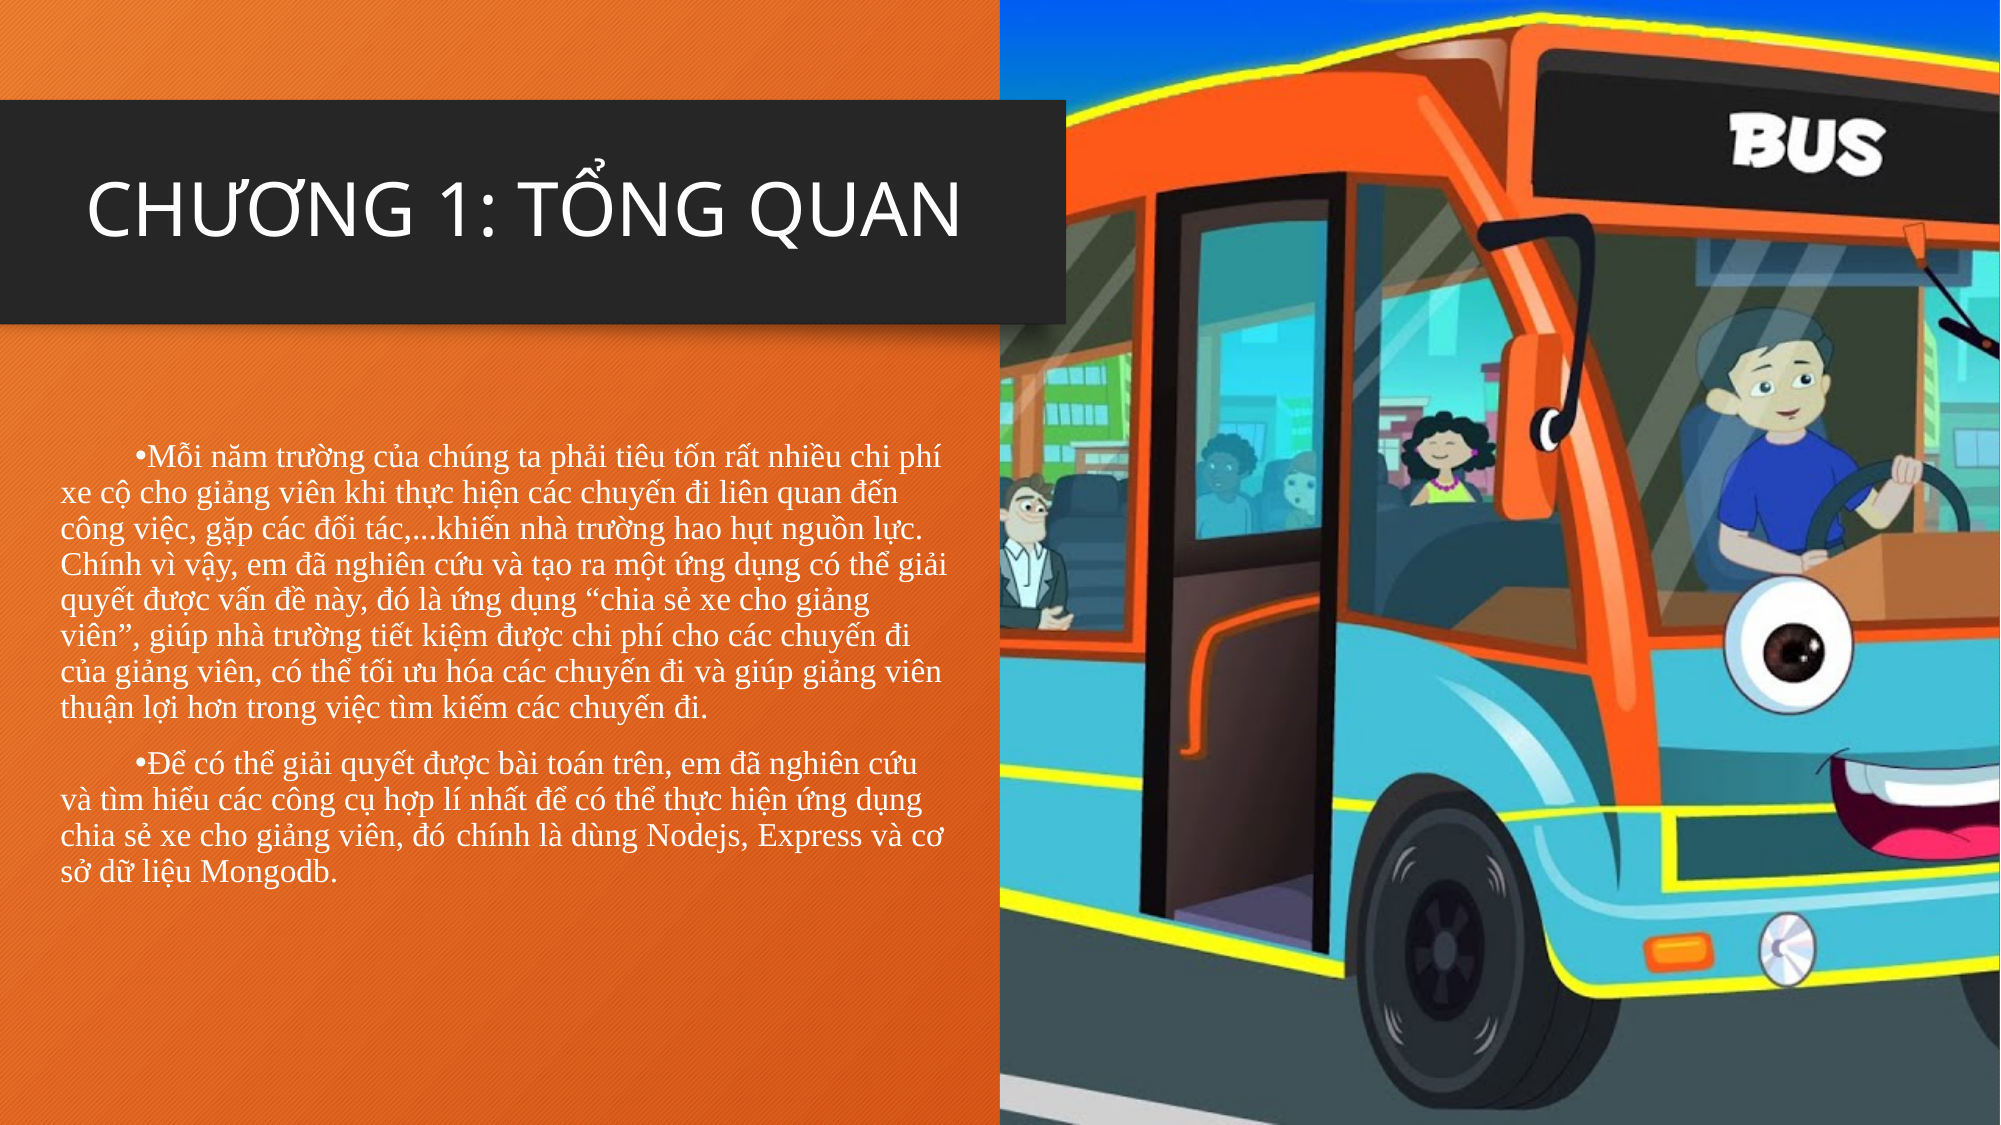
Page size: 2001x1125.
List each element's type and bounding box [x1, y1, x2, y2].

text_box [0, 0, 999, 322]
text_box [0, 367, 999, 1125]
picture [0, 0, 2000, 1125]
